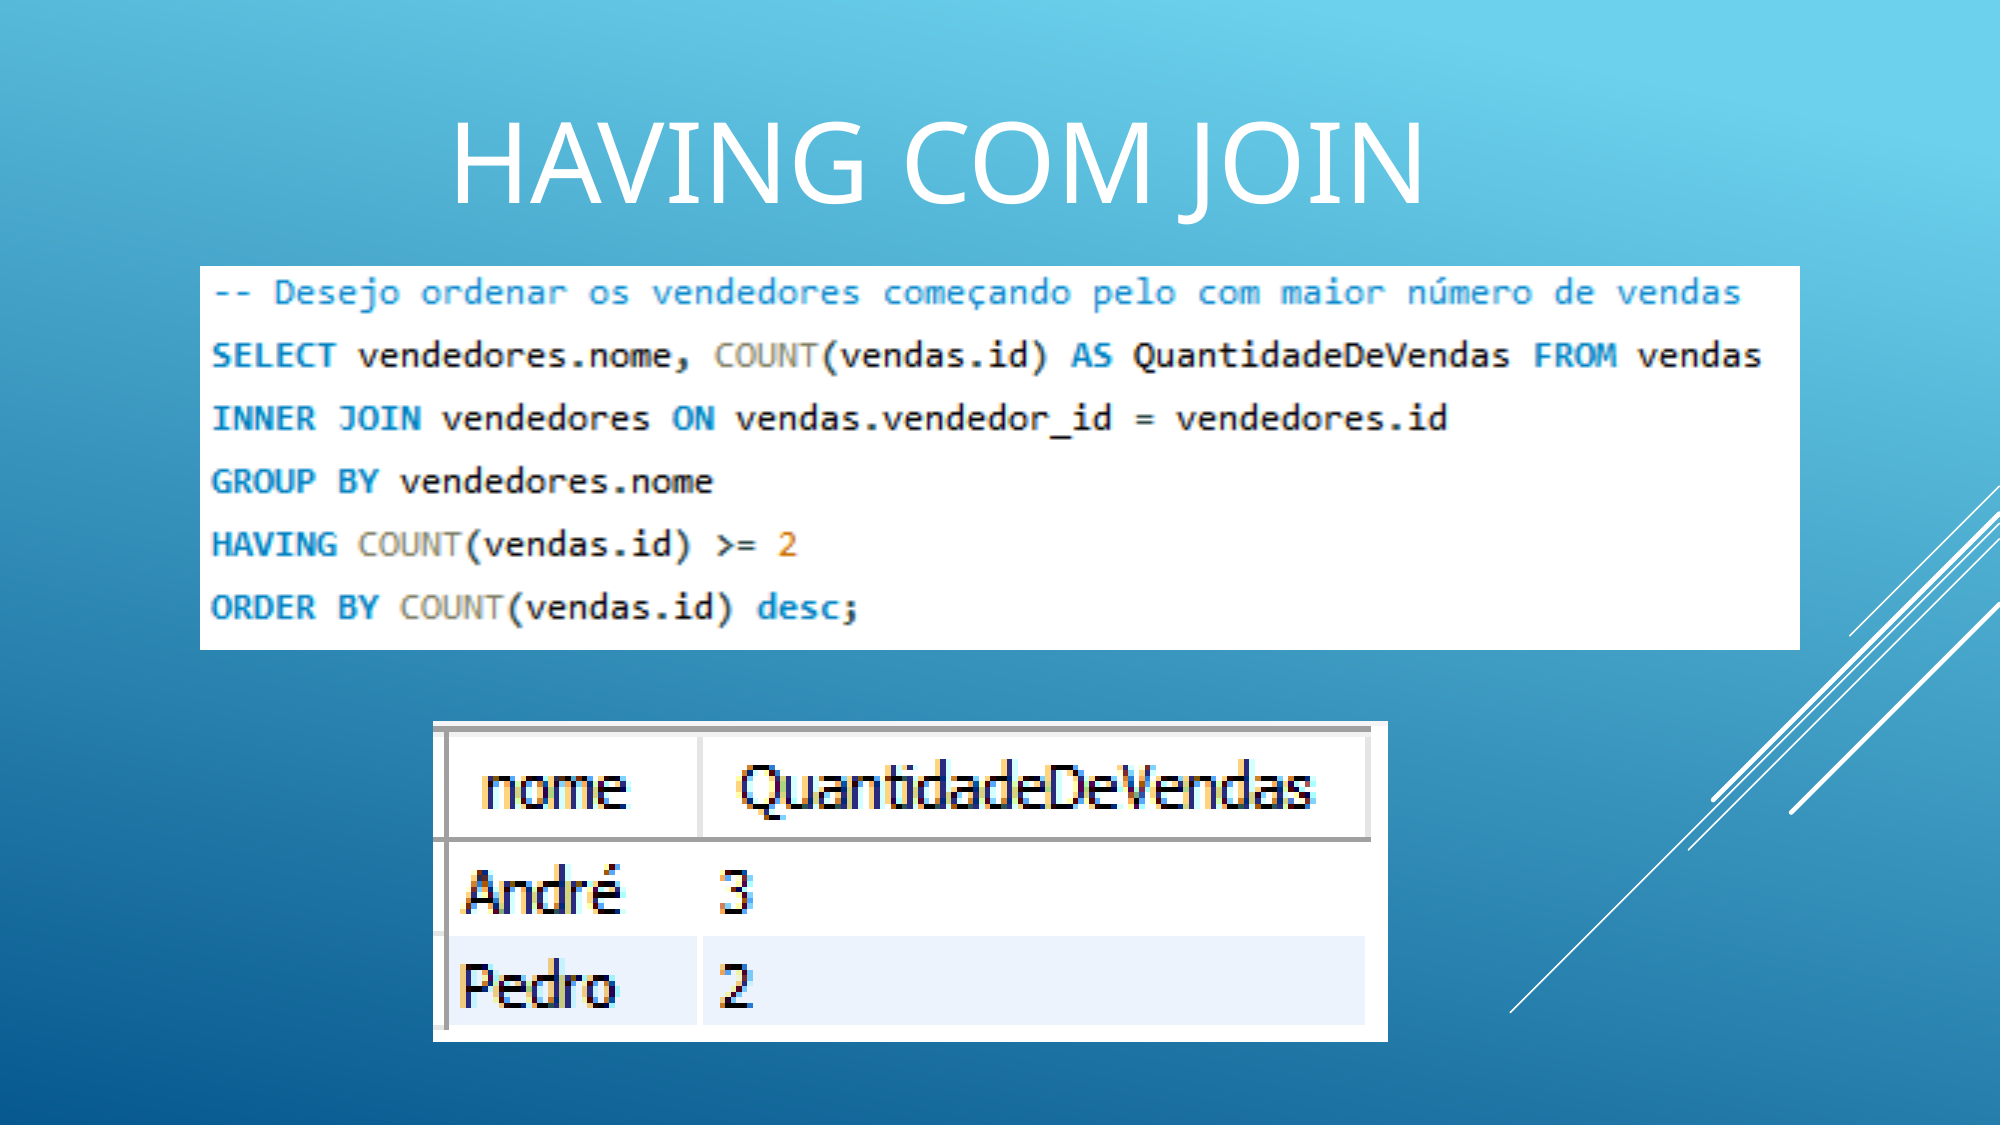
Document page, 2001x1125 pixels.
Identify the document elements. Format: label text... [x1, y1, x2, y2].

picture [433, 721, 1388, 1042]
text_box HAVING COM JOIN [432, 83, 1446, 233]
picture [200, 266, 1800, 650]
